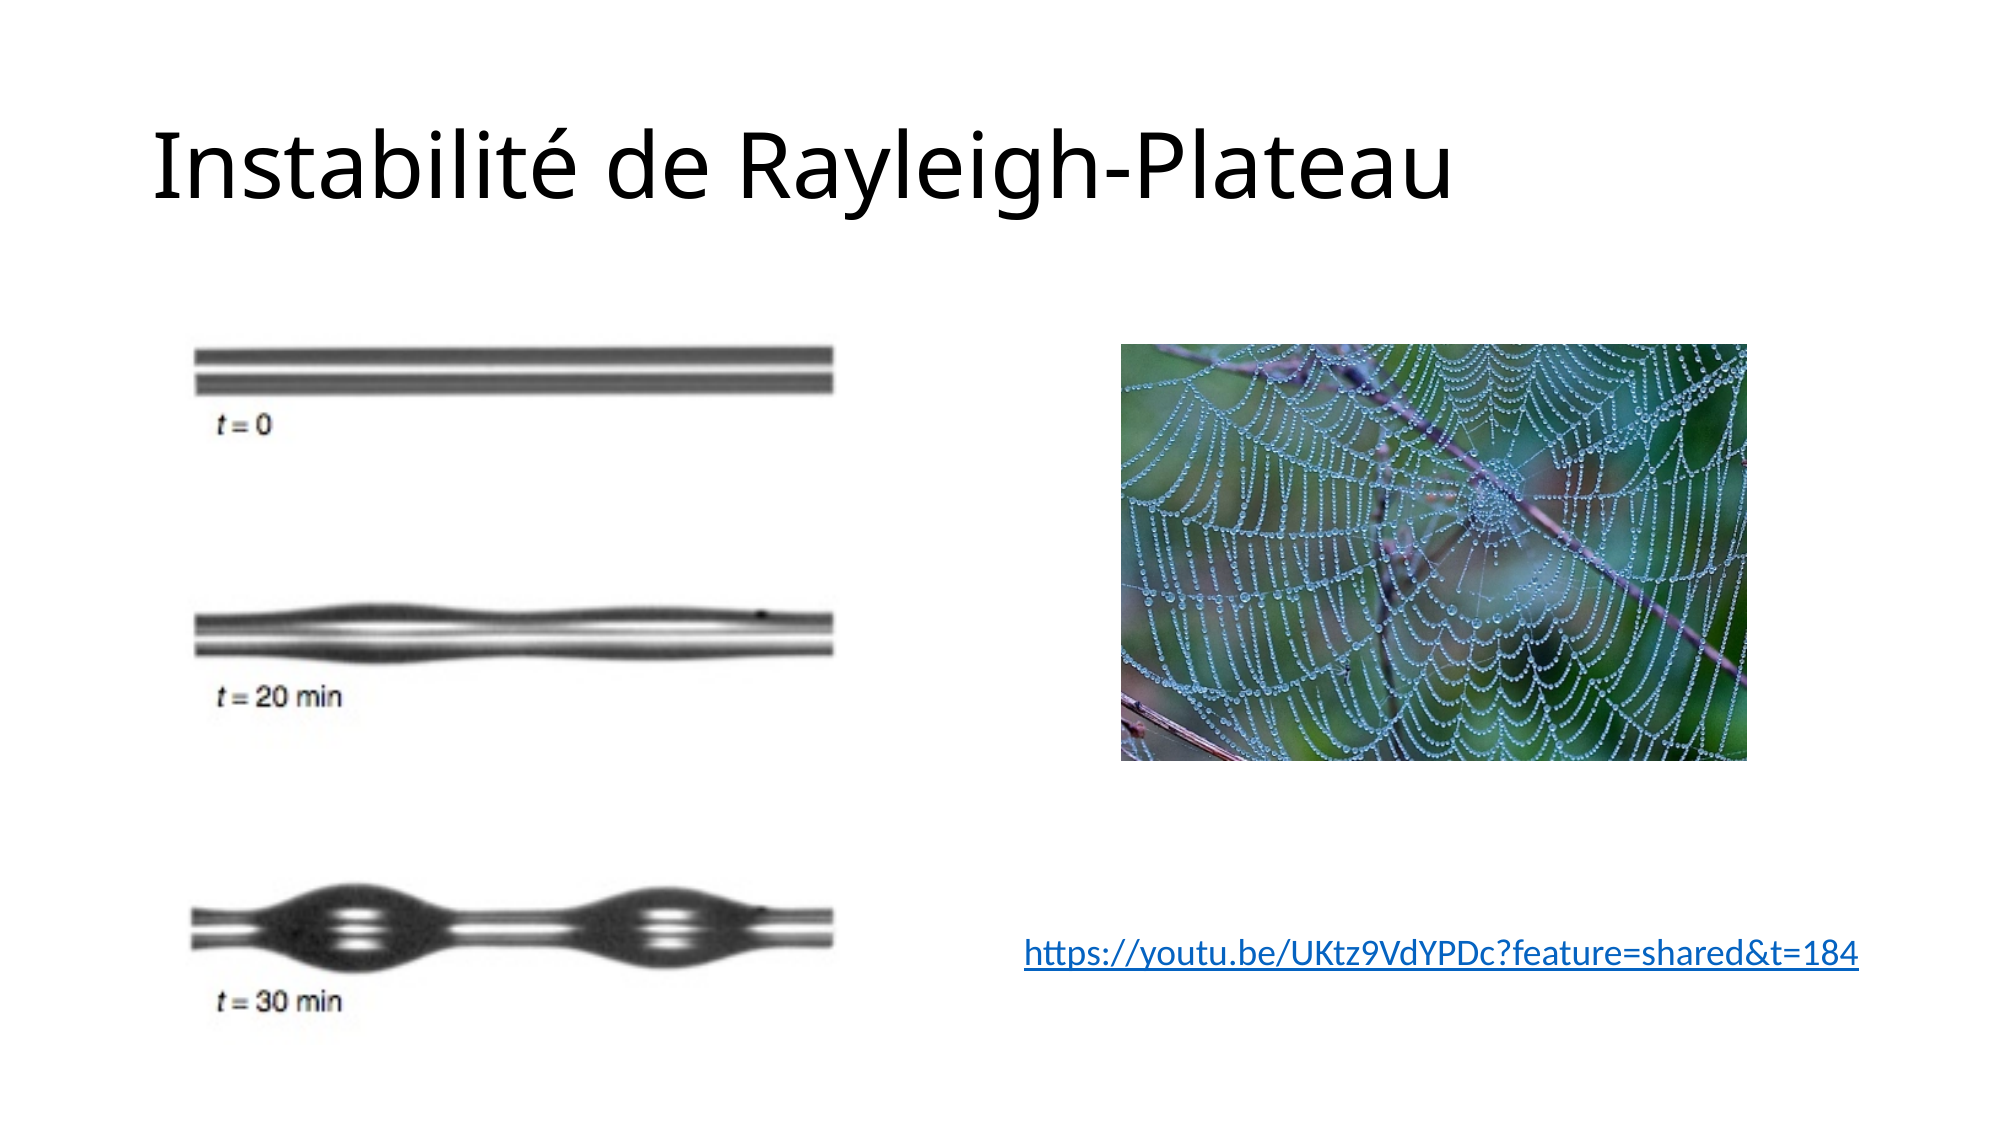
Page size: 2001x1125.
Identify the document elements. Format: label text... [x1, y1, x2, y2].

title Instabilité de Rayleigh-Plateau [137, 59, 1863, 278]
text_box https://youtu.be/UKtz9VdYPDc?feature=shared&t=184 [1009, 920, 1875, 981]
picture [1121, 344, 1747, 761]
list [165, 313, 891, 1045]
